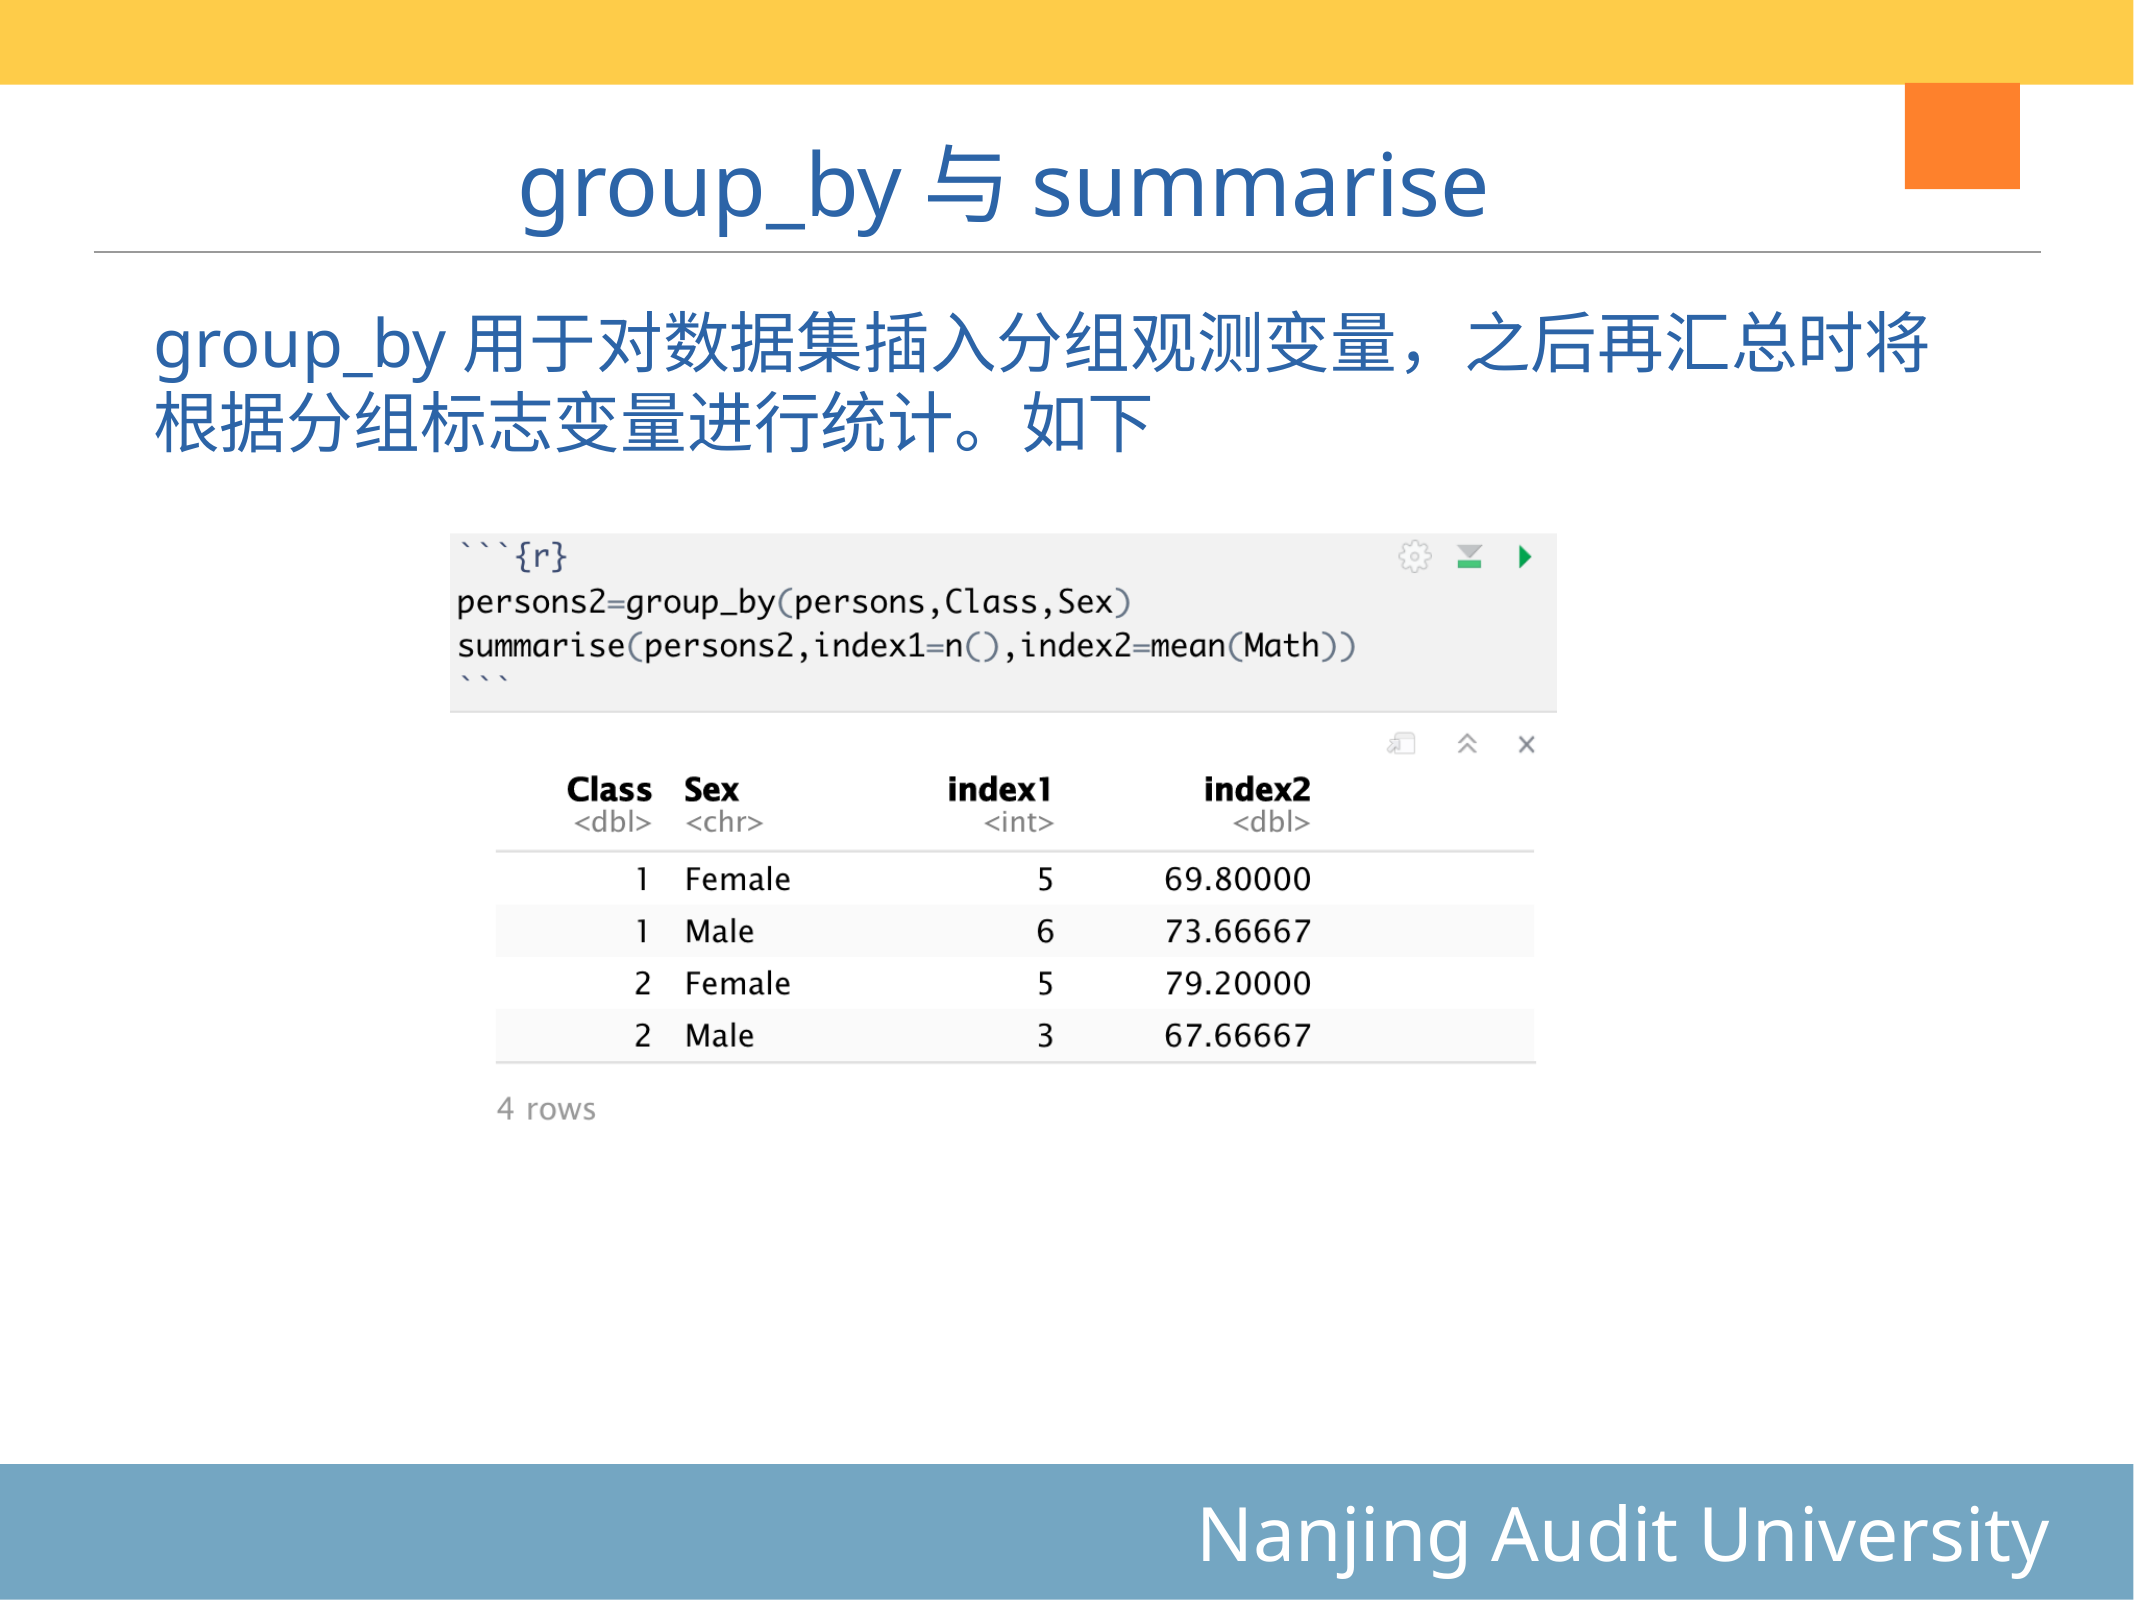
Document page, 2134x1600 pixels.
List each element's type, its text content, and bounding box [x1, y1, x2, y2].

title group_by与summarise [124, 92, 1884, 244]
picture [450, 523, 1558, 1131]
text_box group_by用于对数据集插入分组观测变量，之后再汇总时将根据分组标志变量进行统计。如下 [145, 292, 1989, 469]
